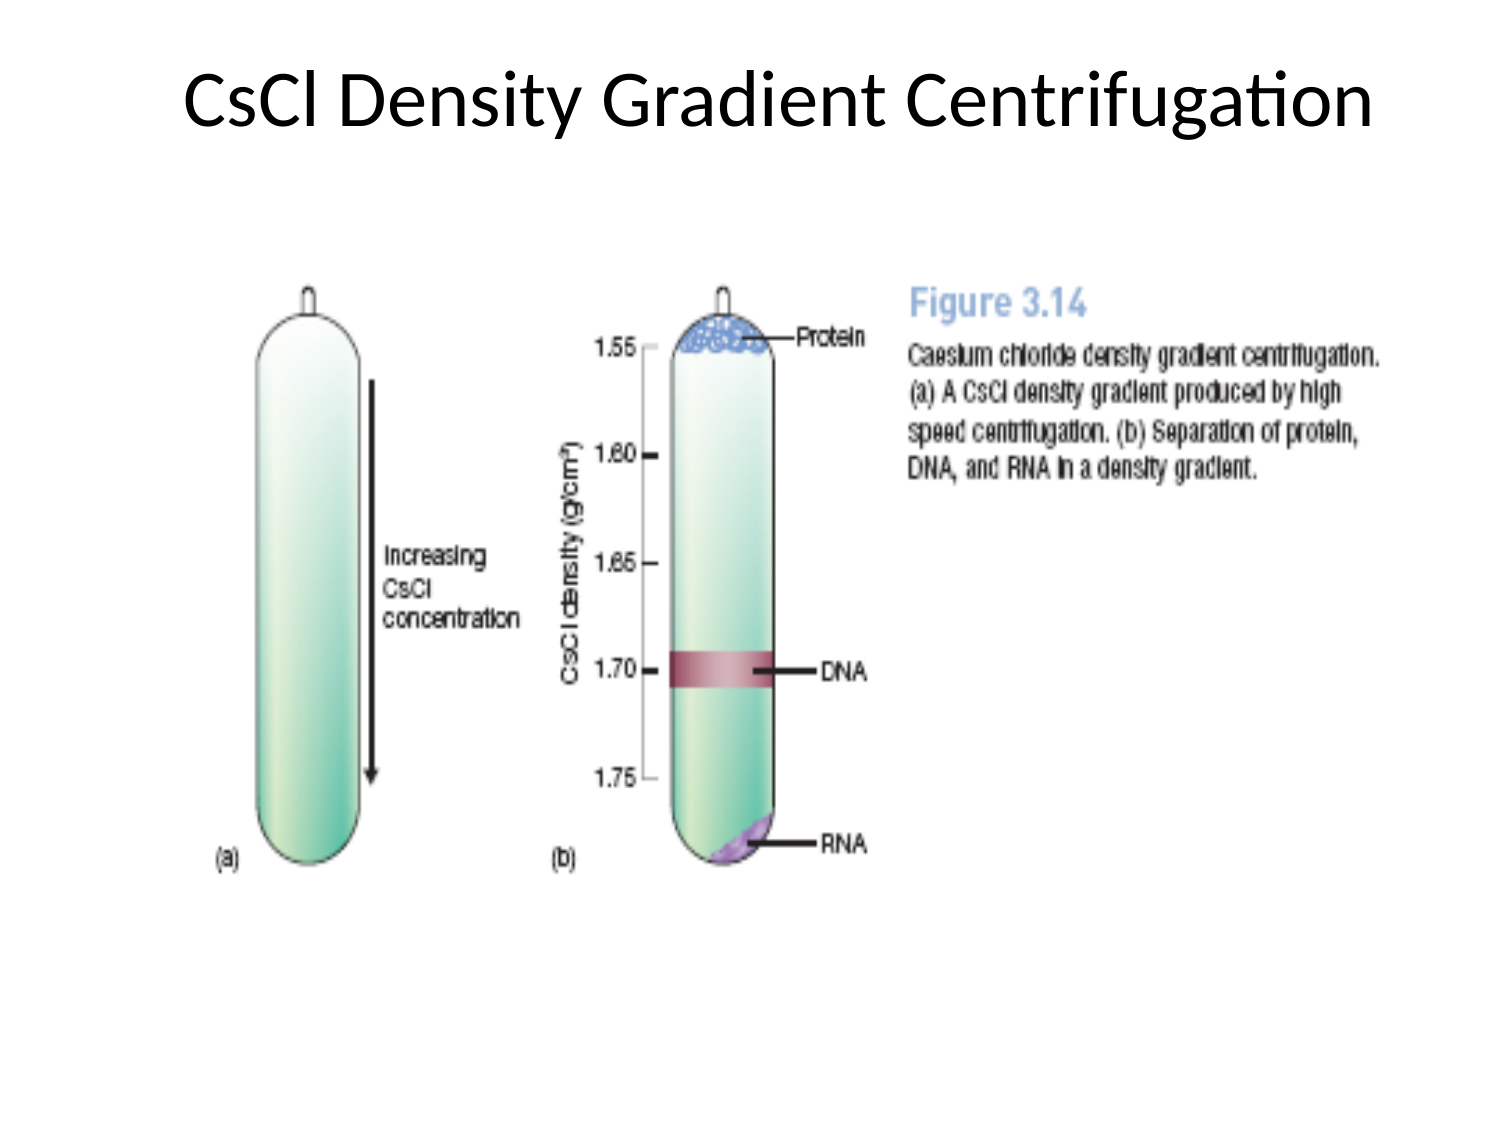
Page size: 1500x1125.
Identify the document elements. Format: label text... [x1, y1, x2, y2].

title CsCl Density Gradient Centrifugation [105, 0, 1456, 188]
picture [163, 257, 1452, 915]
